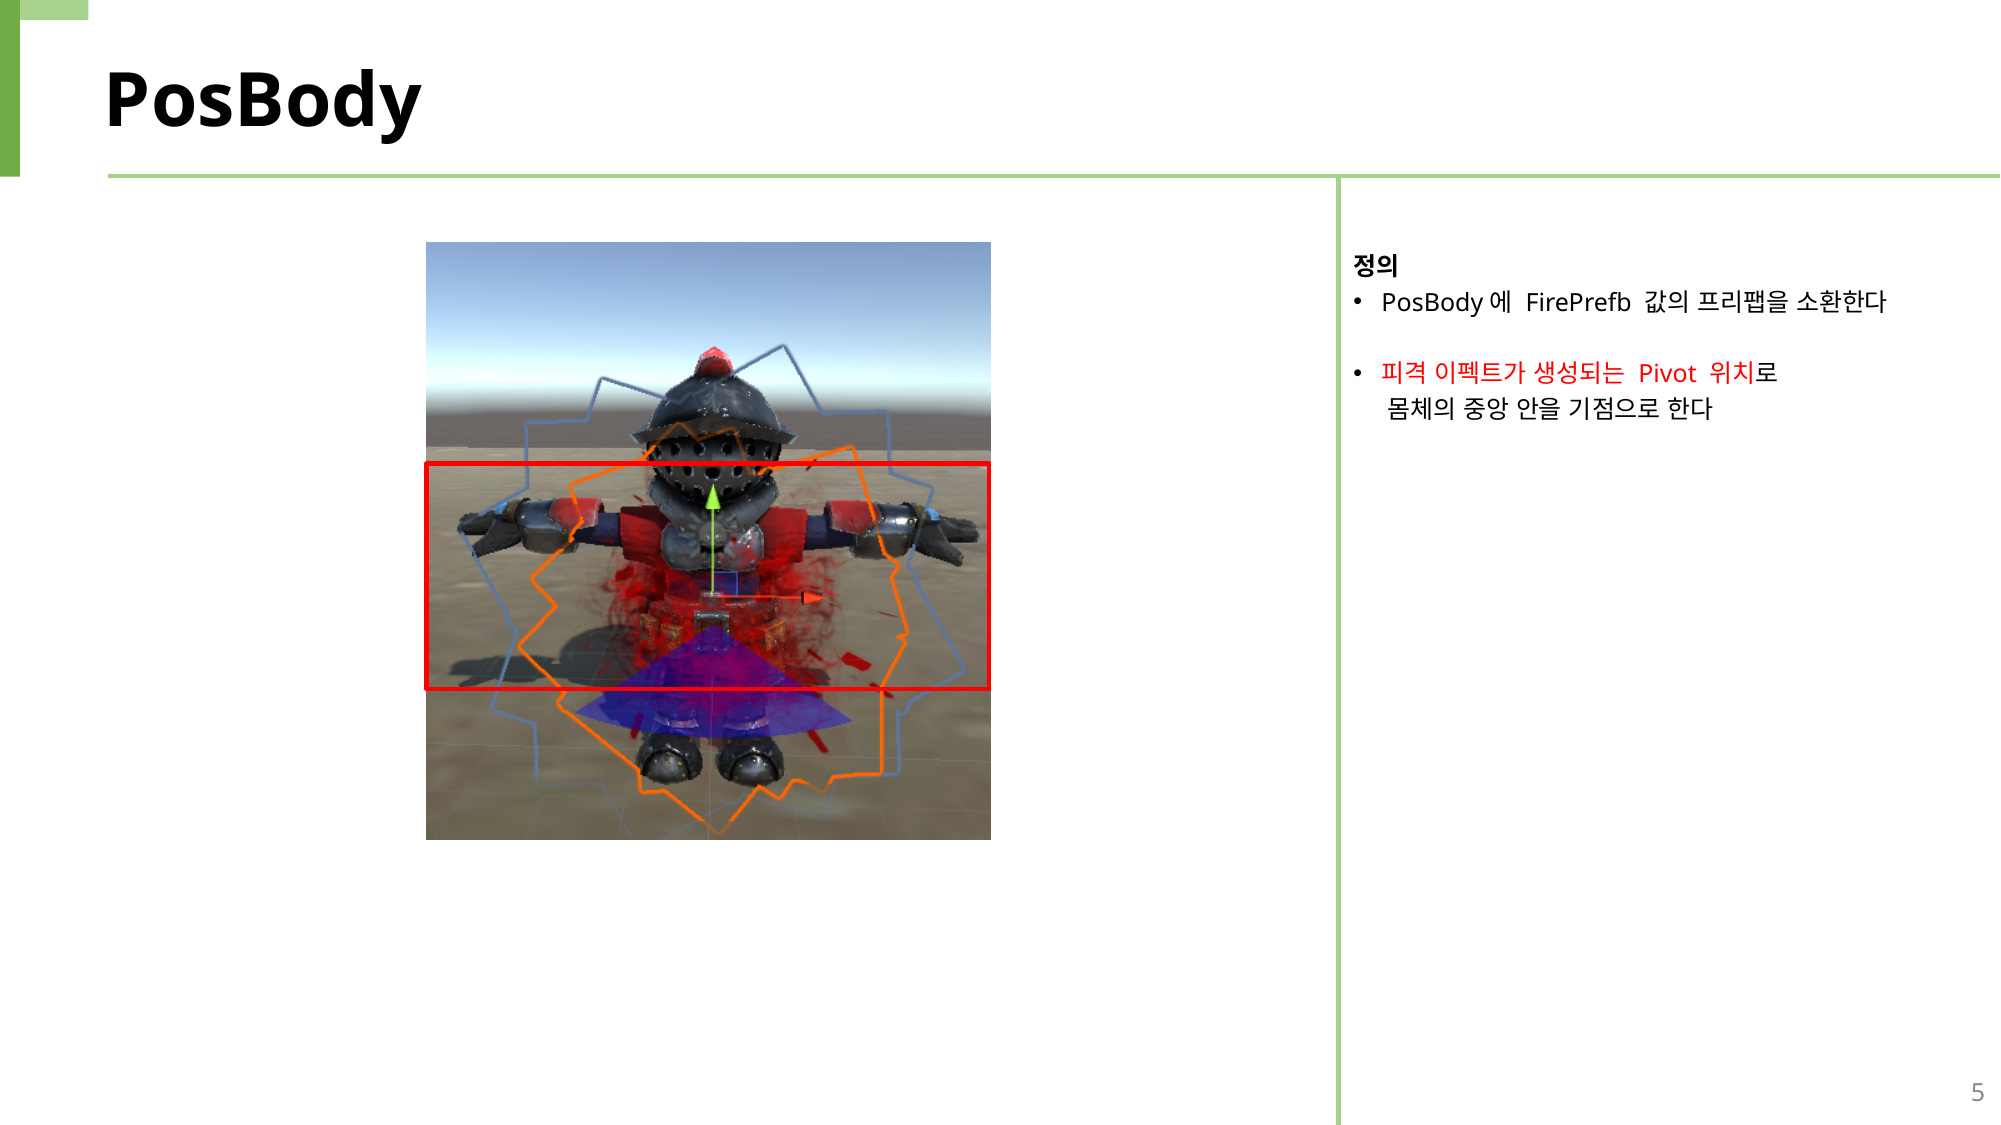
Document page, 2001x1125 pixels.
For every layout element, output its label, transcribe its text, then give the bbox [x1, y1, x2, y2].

picture [426, 242, 991, 840]
text_box 정의 PosBody에 FirePrefb 값의 프리팹을 소환한다 피격 이펙트가 생성되는 Pivot 위치로 몸체의 중앙 안을 기점으로 한다 [1343, 236, 2000, 468]
slide_number 5 [1550, 1063, 2000, 1123]
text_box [0, 0, 1646, 177]
